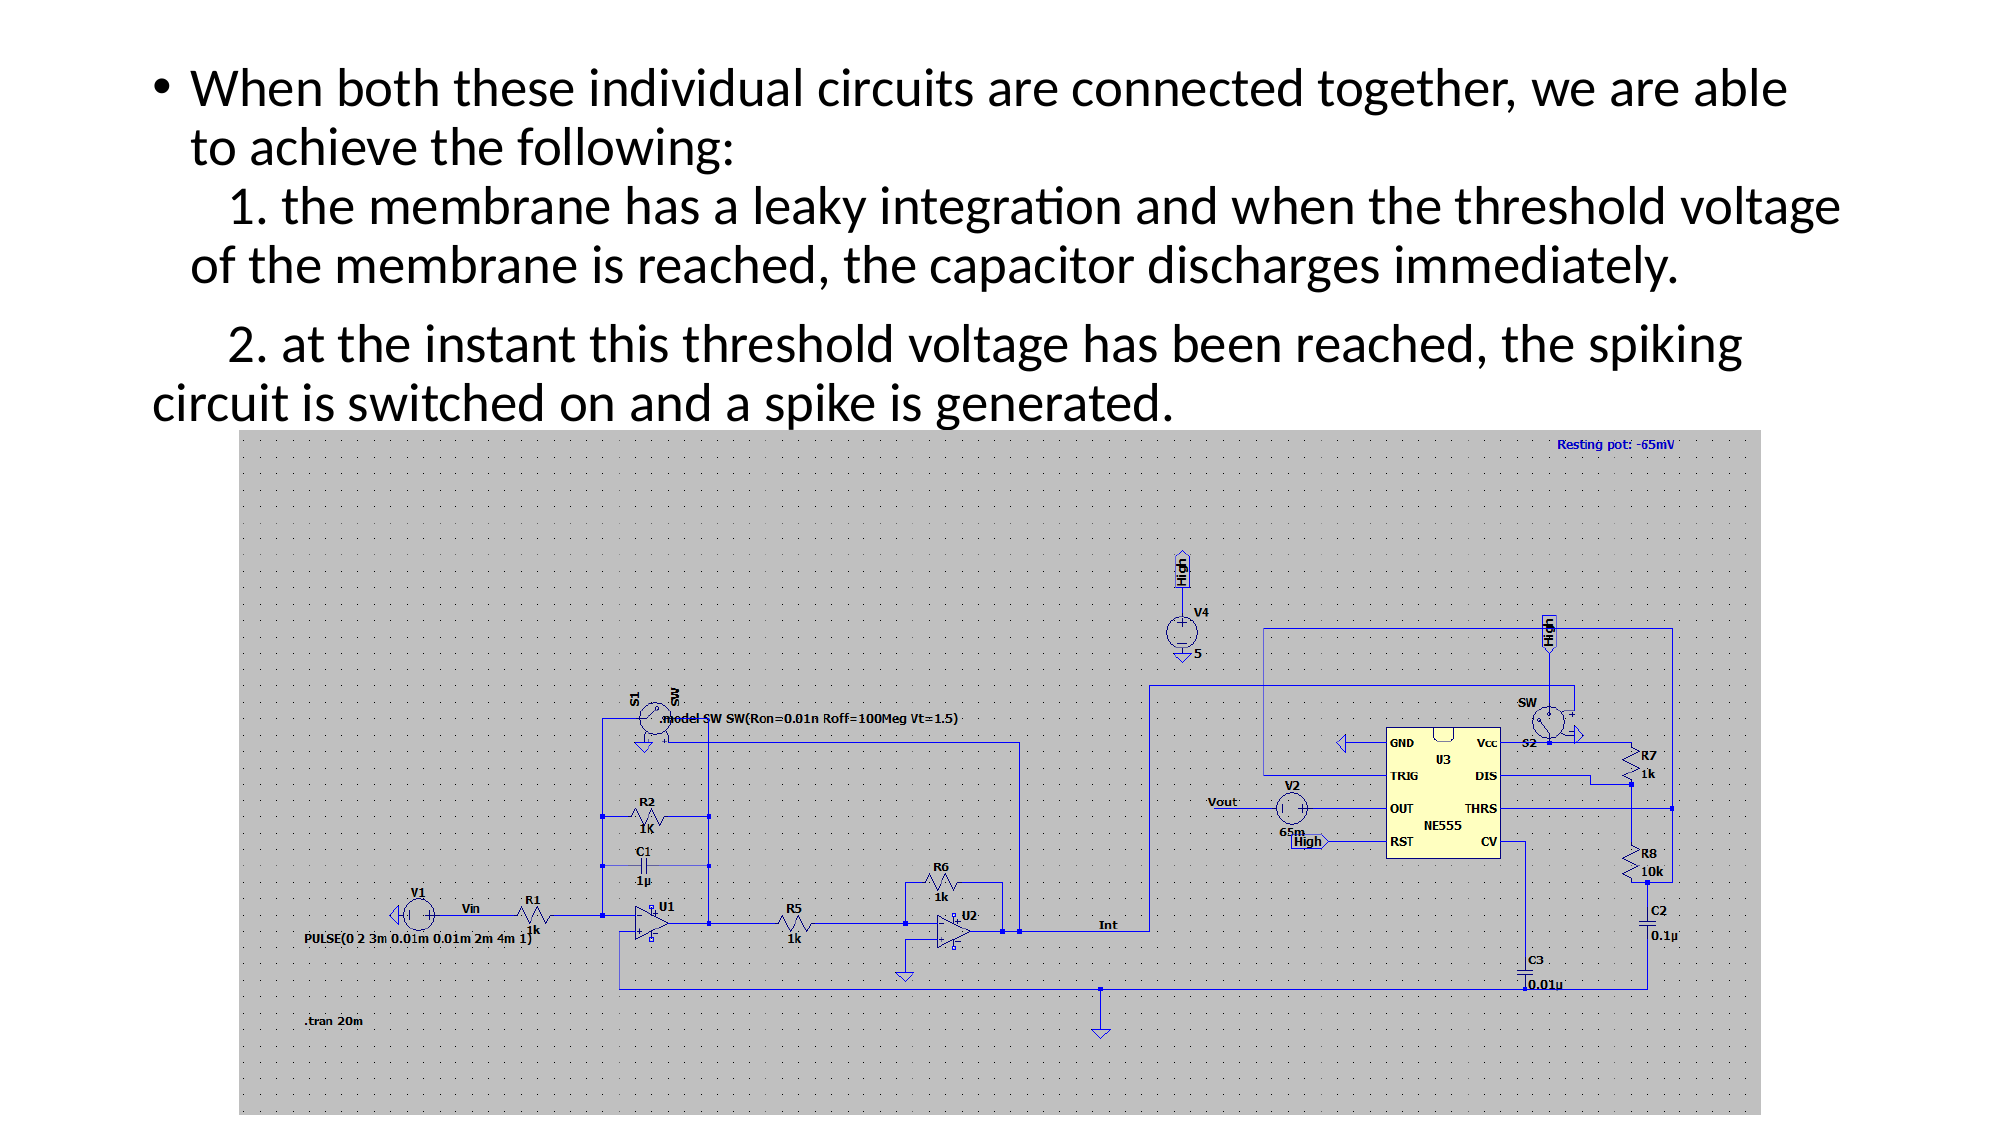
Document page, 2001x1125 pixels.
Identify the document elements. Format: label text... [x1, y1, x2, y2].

picture [239, 430, 1761, 1115]
list When both these individual circuits are connected together, we are able to achieve the following: 1. the membrane has a leaky integration and when the threshold voltage of the membrane is reached, the capacitor discharges immediately. 2. at the instant this threshold voltage has been reached, the spiking circuit is switched on and a spike is generated. [137, 51, 1863, 450]
